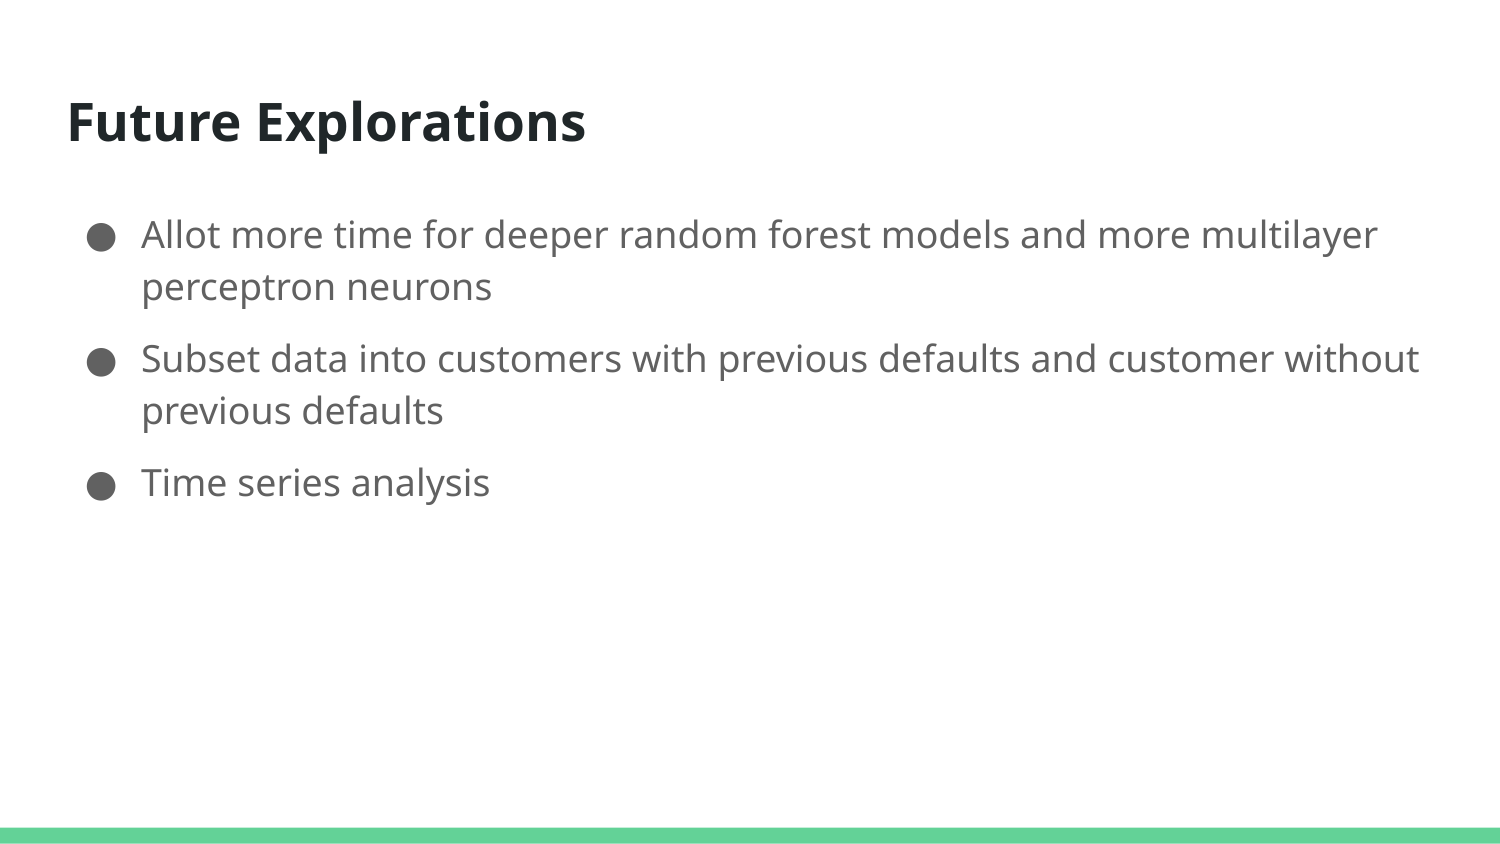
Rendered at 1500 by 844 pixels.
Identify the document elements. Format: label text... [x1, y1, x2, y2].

title Future Explorations [51, 72, 1449, 167]
list Allot more time for deeper random forest models and more multilayer perceptron neurons Subset data into customers with previous defaults and customer without previous defaults Time series analysis [51, 189, 1449, 750]
